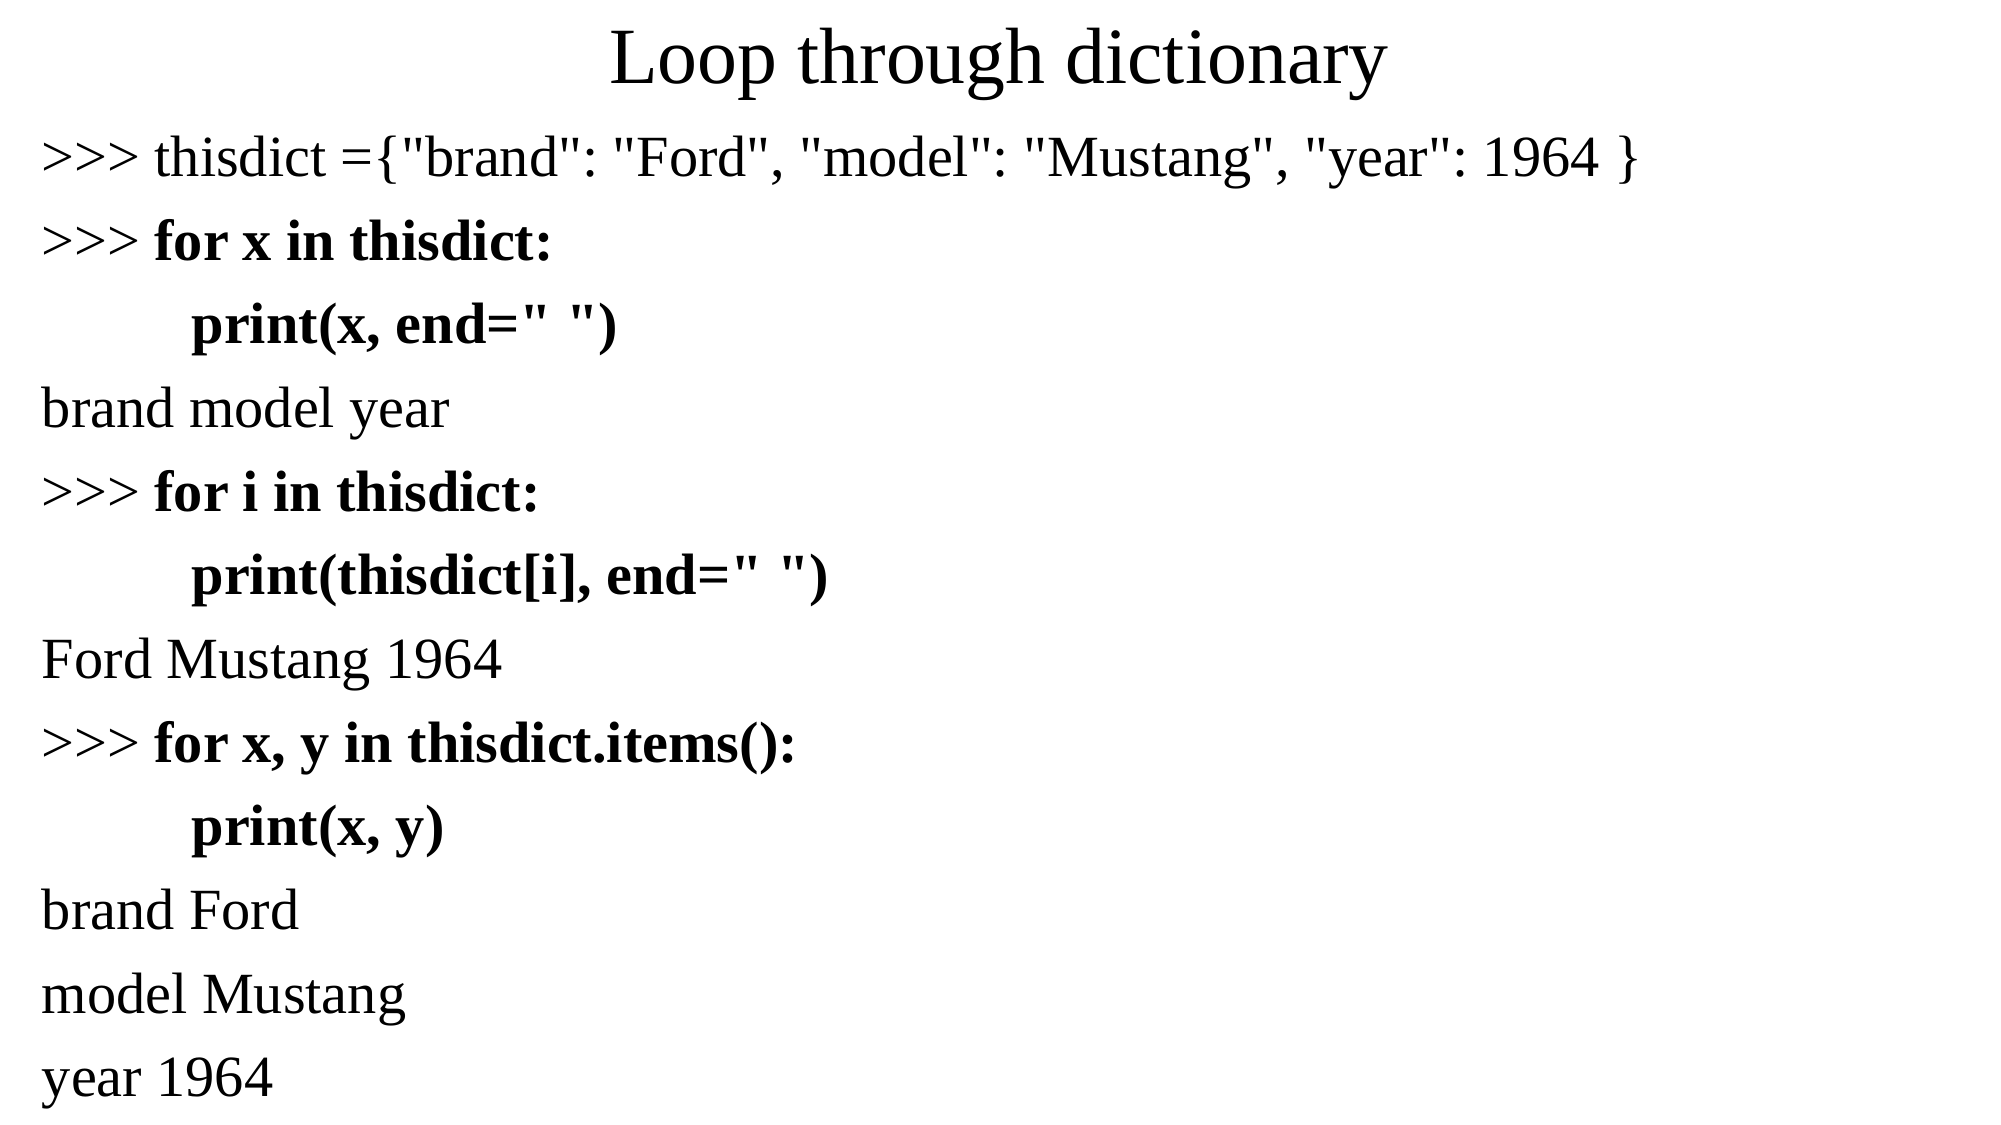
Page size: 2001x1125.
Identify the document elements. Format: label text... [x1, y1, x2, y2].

list >>> thisdict ={"brand": "Ford", "model": "Mustang", "year": 1964 } >>> for x in thisdict: print(x, end=" ") brand model year >>> for i in thisdict: print(thisdict[i], end=" ") Ford Mustang 1964 >>> for x, y in thisdict.items(): print(x, y) brand Ford model Mustang year 1964 [26, 118, 1984, 1125]
title Loop through dictionary [137, 6, 1863, 109]
